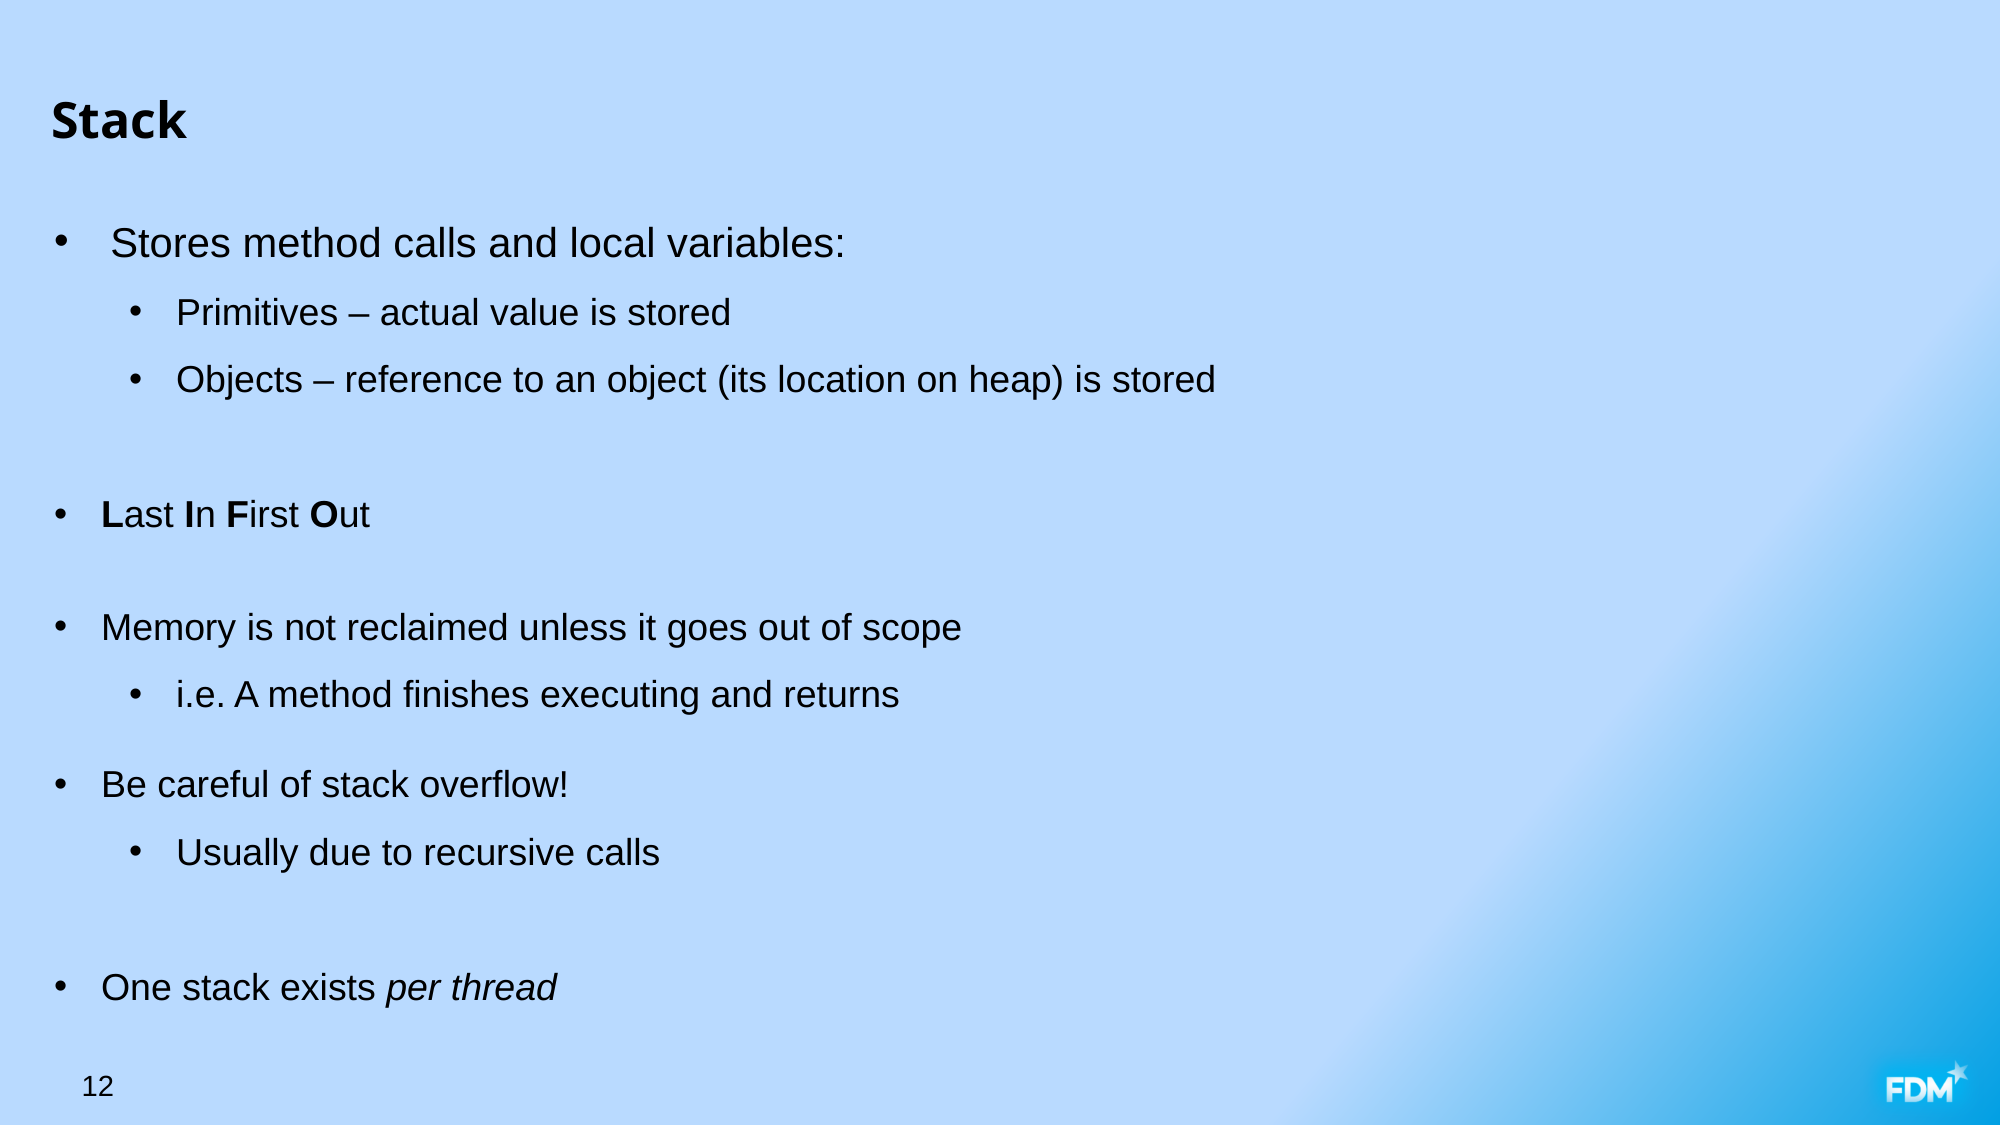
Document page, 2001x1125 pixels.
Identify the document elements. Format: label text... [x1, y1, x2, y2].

text_box Stores method calls and local variables: Primitives – actual value is stored Objects – reference to an object (its location on heap) is stored Last In First Out Memory is not reclaimed unless it goes out of scope i.e. A method finishes executing and returns Be careful of stack overflow! Usually due to recursive calls One stack exists per thread [39, 208, 1918, 1016]
slide_number 12 [66, 1060, 534, 1110]
text_box Stack [39, 76, 1879, 159]
picture [1858, 1029, 2000, 1125]
